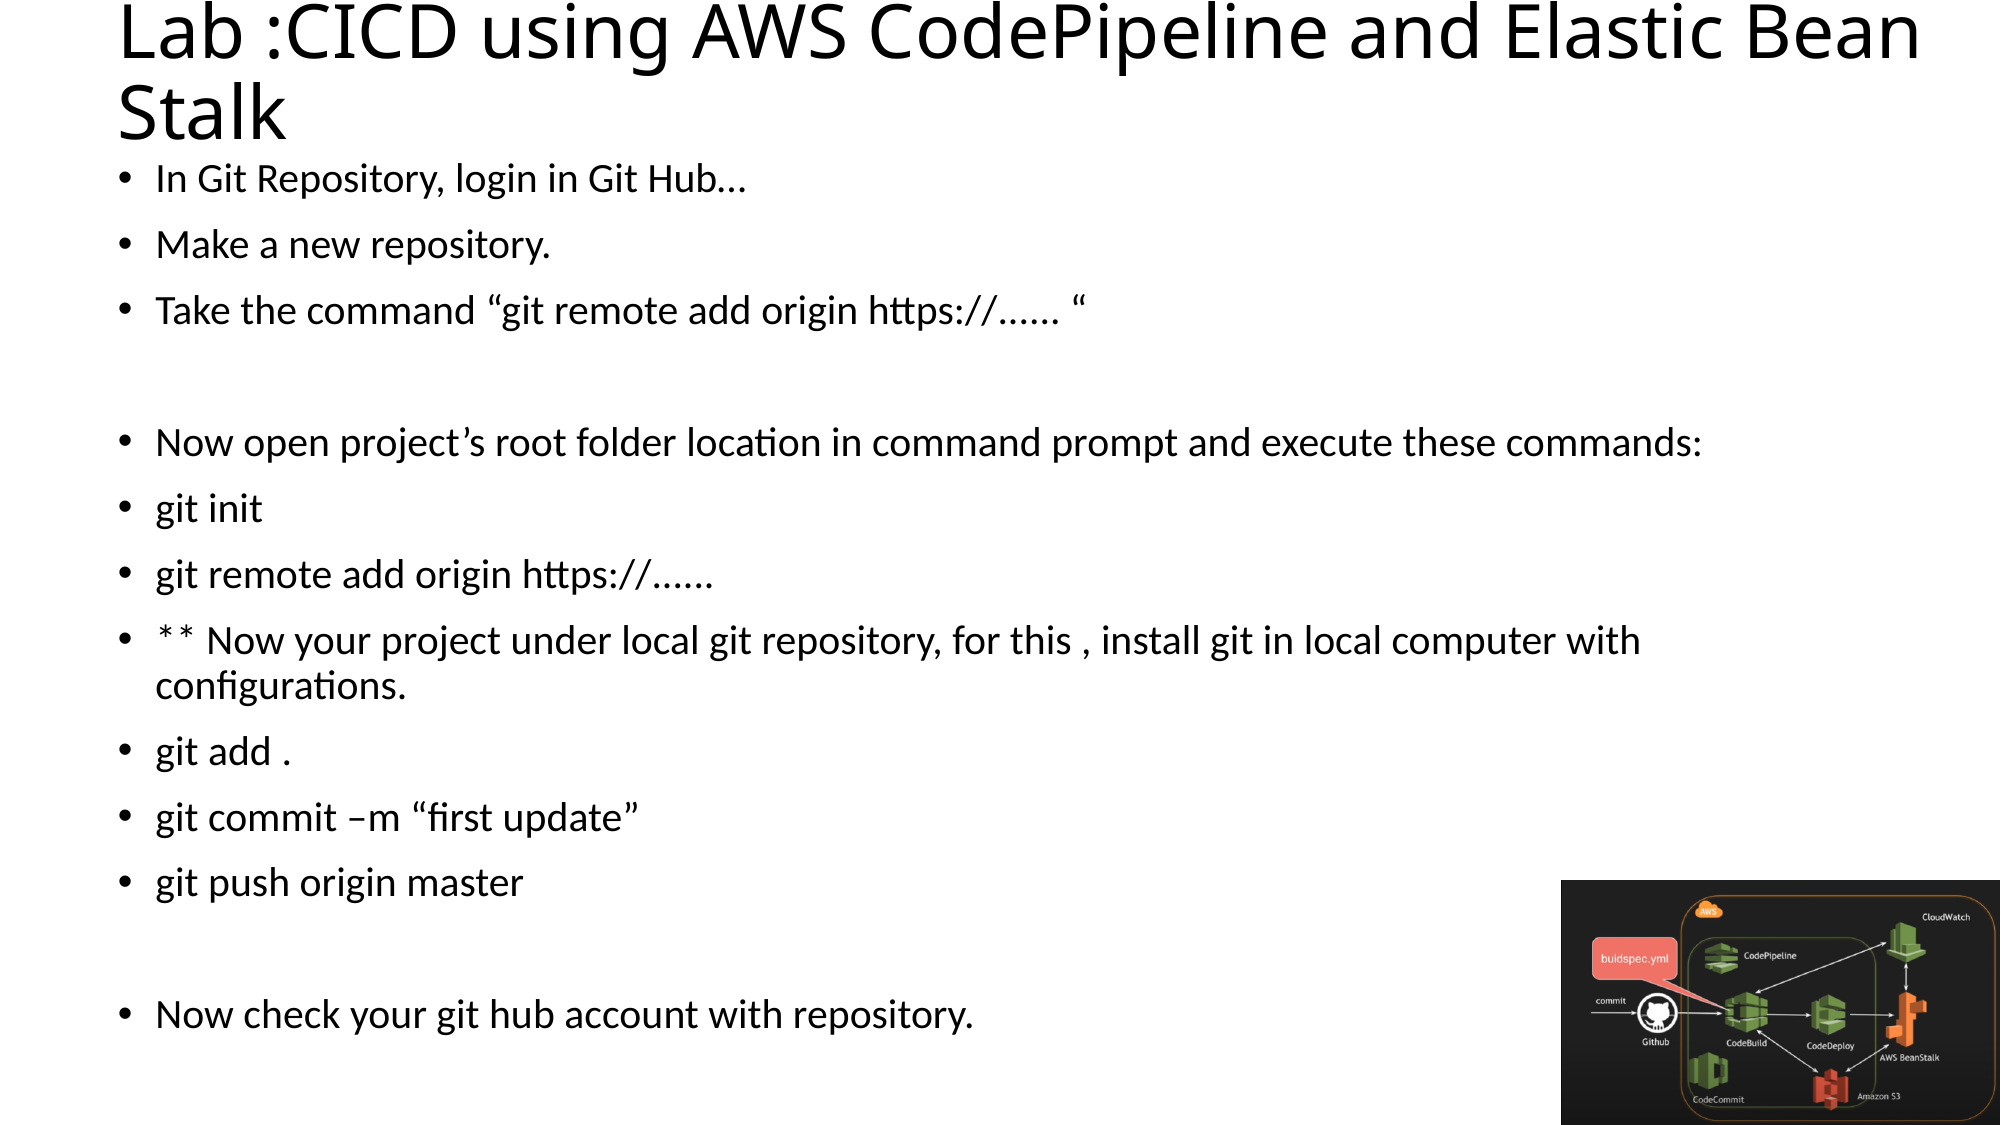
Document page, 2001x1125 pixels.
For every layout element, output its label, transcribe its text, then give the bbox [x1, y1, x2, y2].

list In Git Repository, login in Git Hub… Make a new repository. Take the command “git remote add origin https://...... “ Now open project’s root folder location in command prompt and execute these commands: git init git remote add origin https://...... ** Now your project under local git repository, for this , install git in local computer with configurations. git add . git commit –m “first update” git push origin master Now check your git hub account with repository. [102, 149, 1828, 1103]
picture [1561, 880, 2000, 1125]
title Lab :CICD using AWS CodePipeline and Elastic Bean Stalk [102, 0, 2000, 150]
